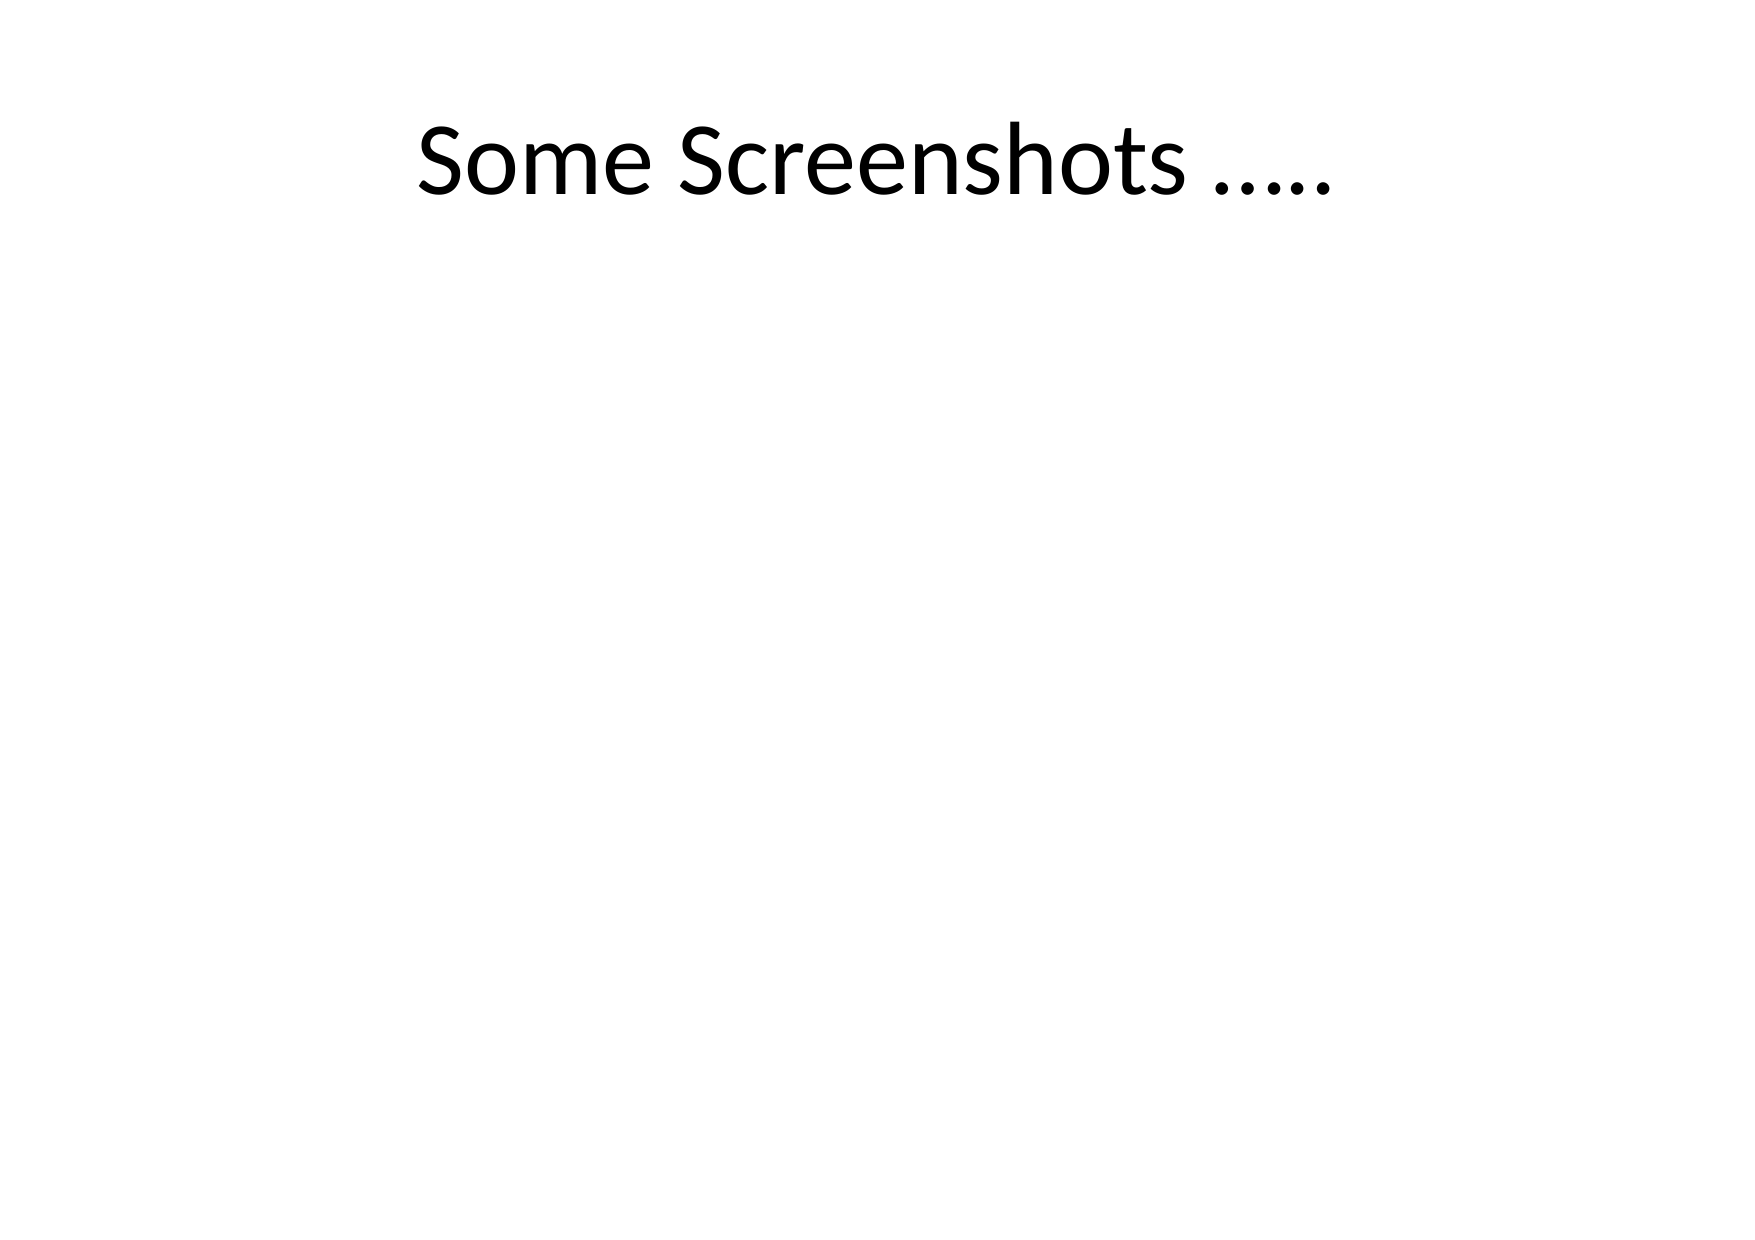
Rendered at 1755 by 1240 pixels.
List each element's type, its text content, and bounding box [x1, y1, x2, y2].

title Some Screenshots ….. [87, 49, 1667, 257]
